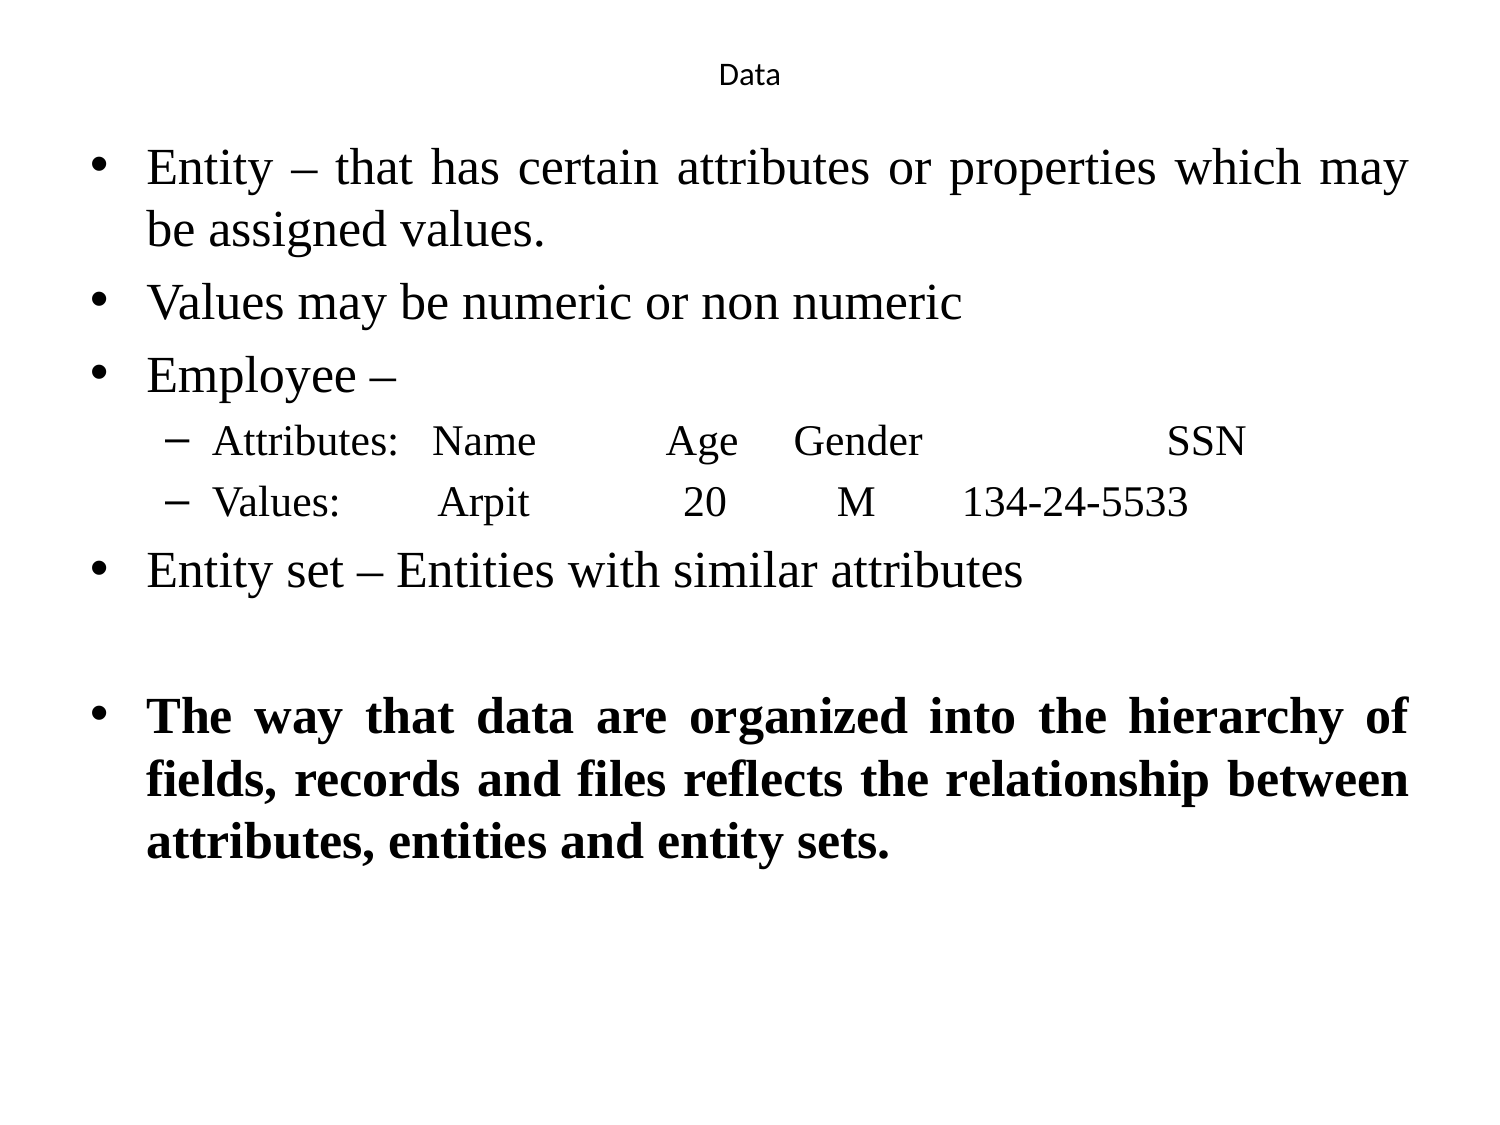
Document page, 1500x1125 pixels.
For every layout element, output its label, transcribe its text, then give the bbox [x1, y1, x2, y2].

list Entity – that has certain attributes or properties which may be assigned values. Values may be numeric or non numeric Employee – Attributes: Name Age Gender SSN Values: Arpit 20 M 134-24-5533 Entity set – Entities with similar attributes The way that data are organized into the hierarchy of fields, records and files reflects the relationship between attributes, entities and entity sets. [75, 125, 1425, 1063]
title Data [75, 45, 1425, 100]
